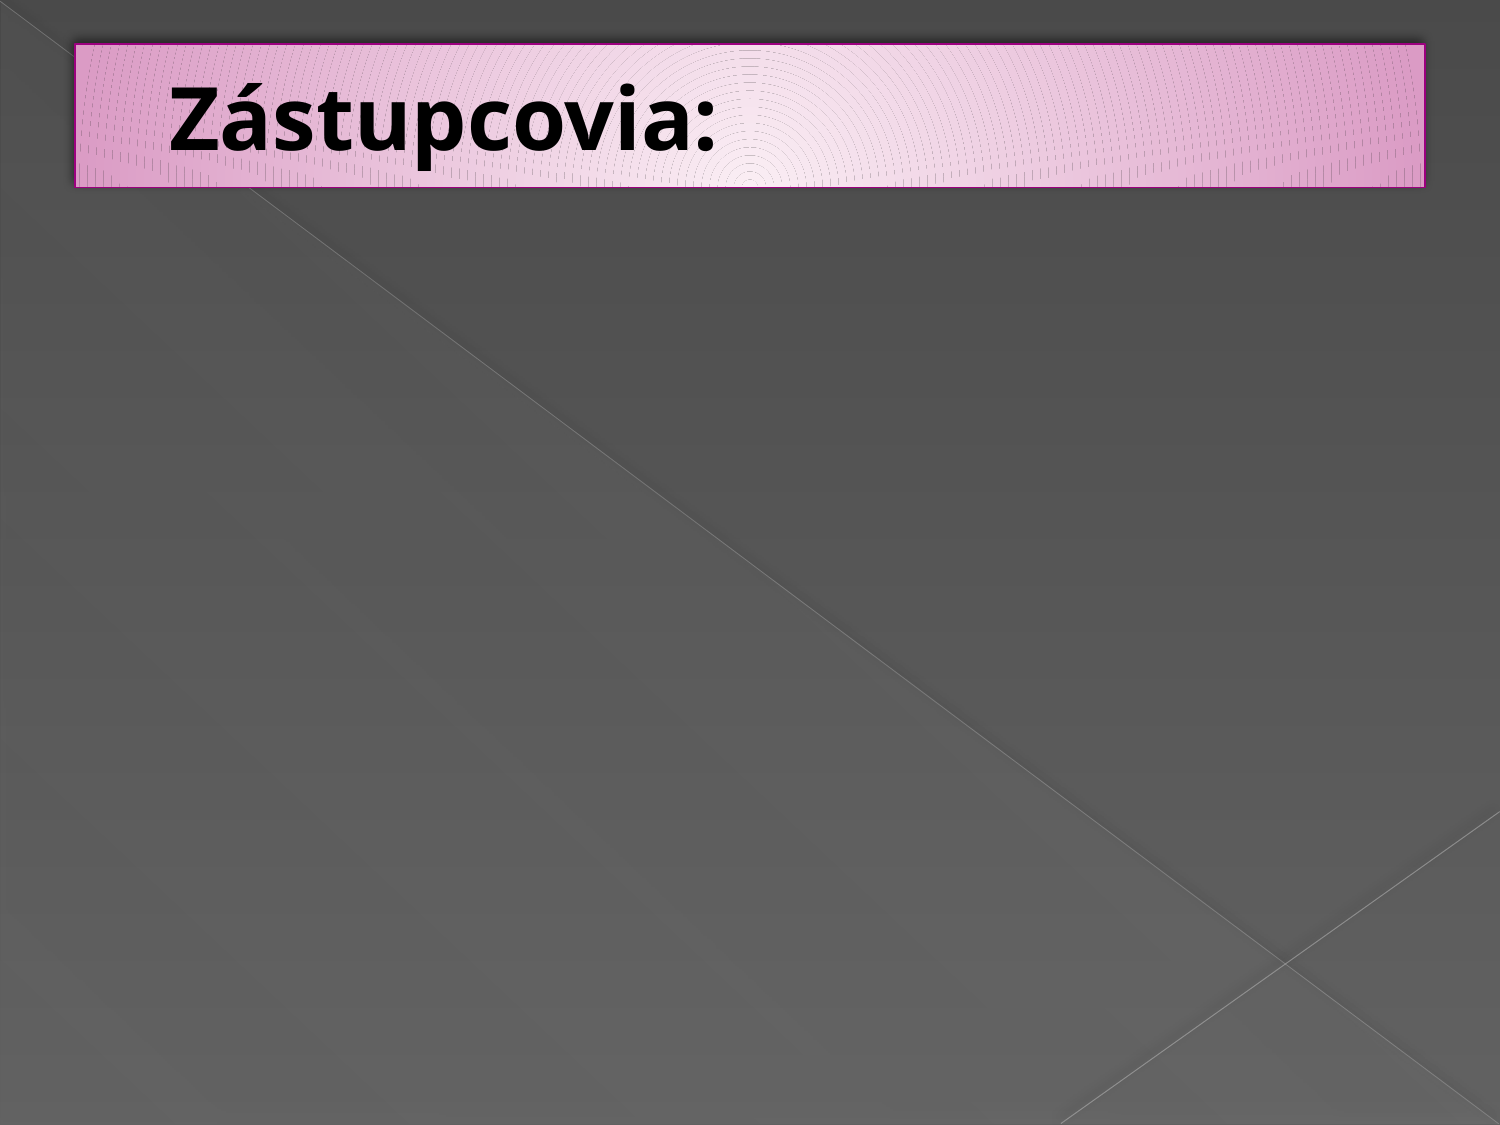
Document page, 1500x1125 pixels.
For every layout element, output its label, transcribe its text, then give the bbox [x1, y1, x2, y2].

title Zástupcovia: [74, 43, 1426, 188]
